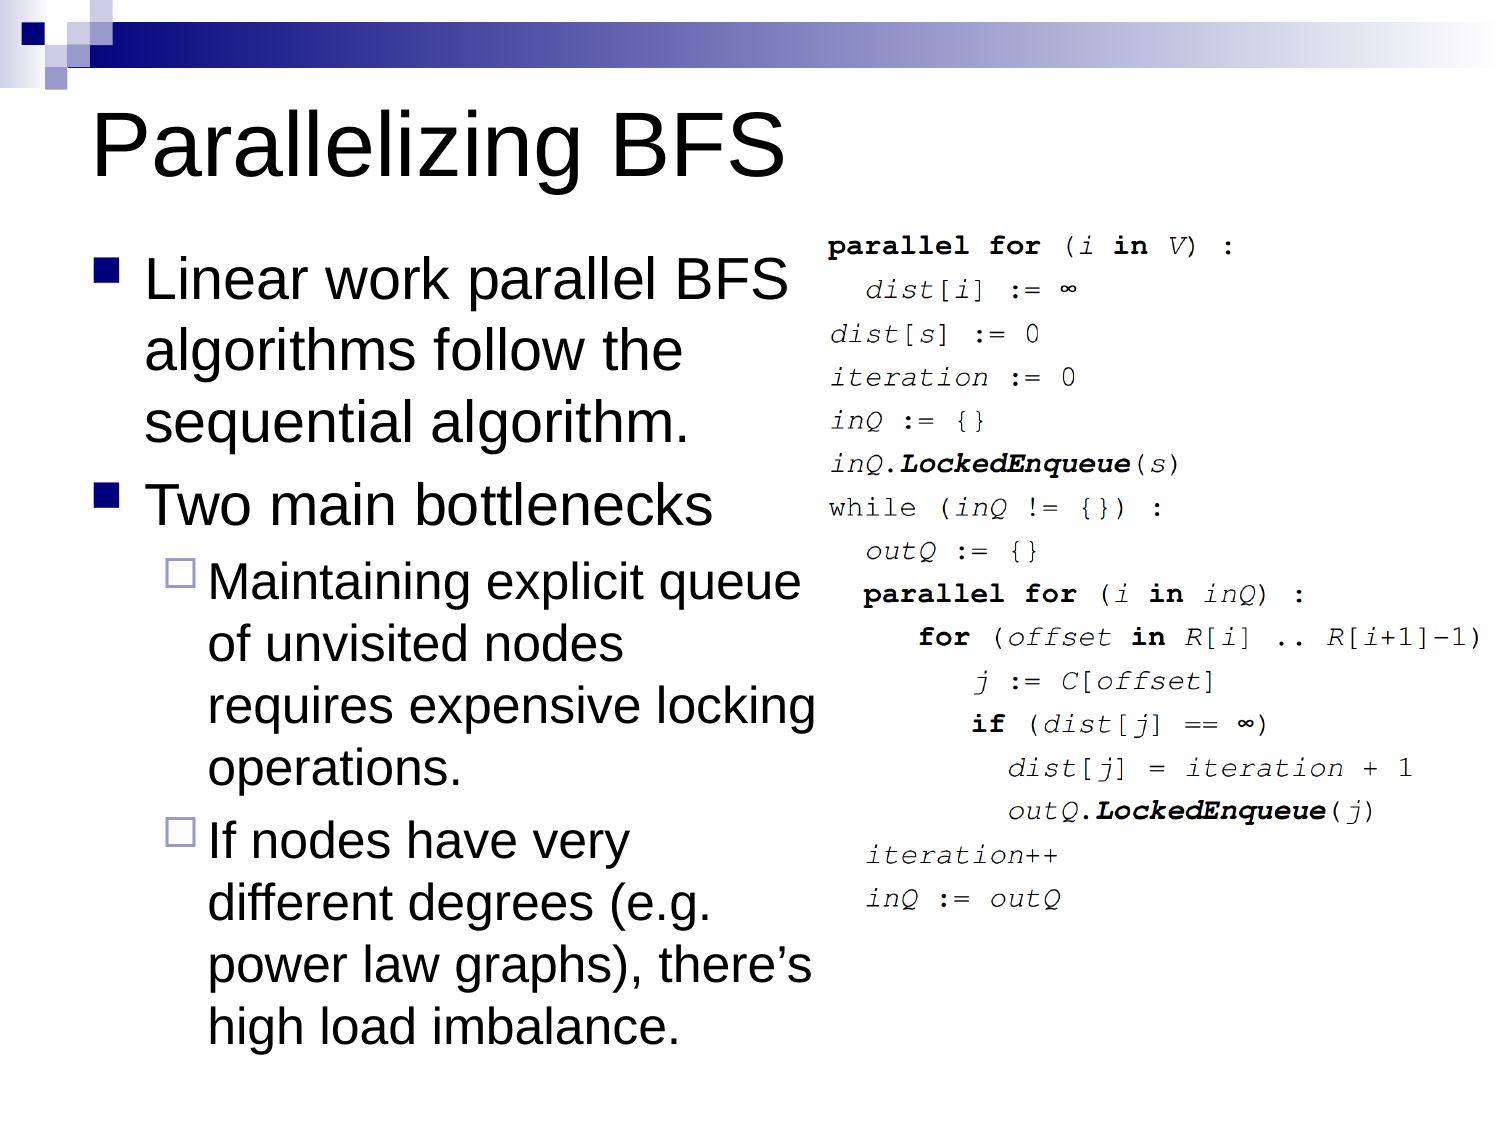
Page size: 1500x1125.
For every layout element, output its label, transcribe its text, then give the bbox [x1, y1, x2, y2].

picture [817, 232, 1482, 919]
title Parallelizing BFS [75, 75, 1425, 205]
list Linear work parallel BFS algorithms follow the sequential algorithm. Two main bottlenecks Maintaining explicit queue of unvisited nodes requires expensive locking operations. If nodes have very different degrees (e.g. power law graphs), there’s high load imbalance. [75, 232, 836, 1101]
